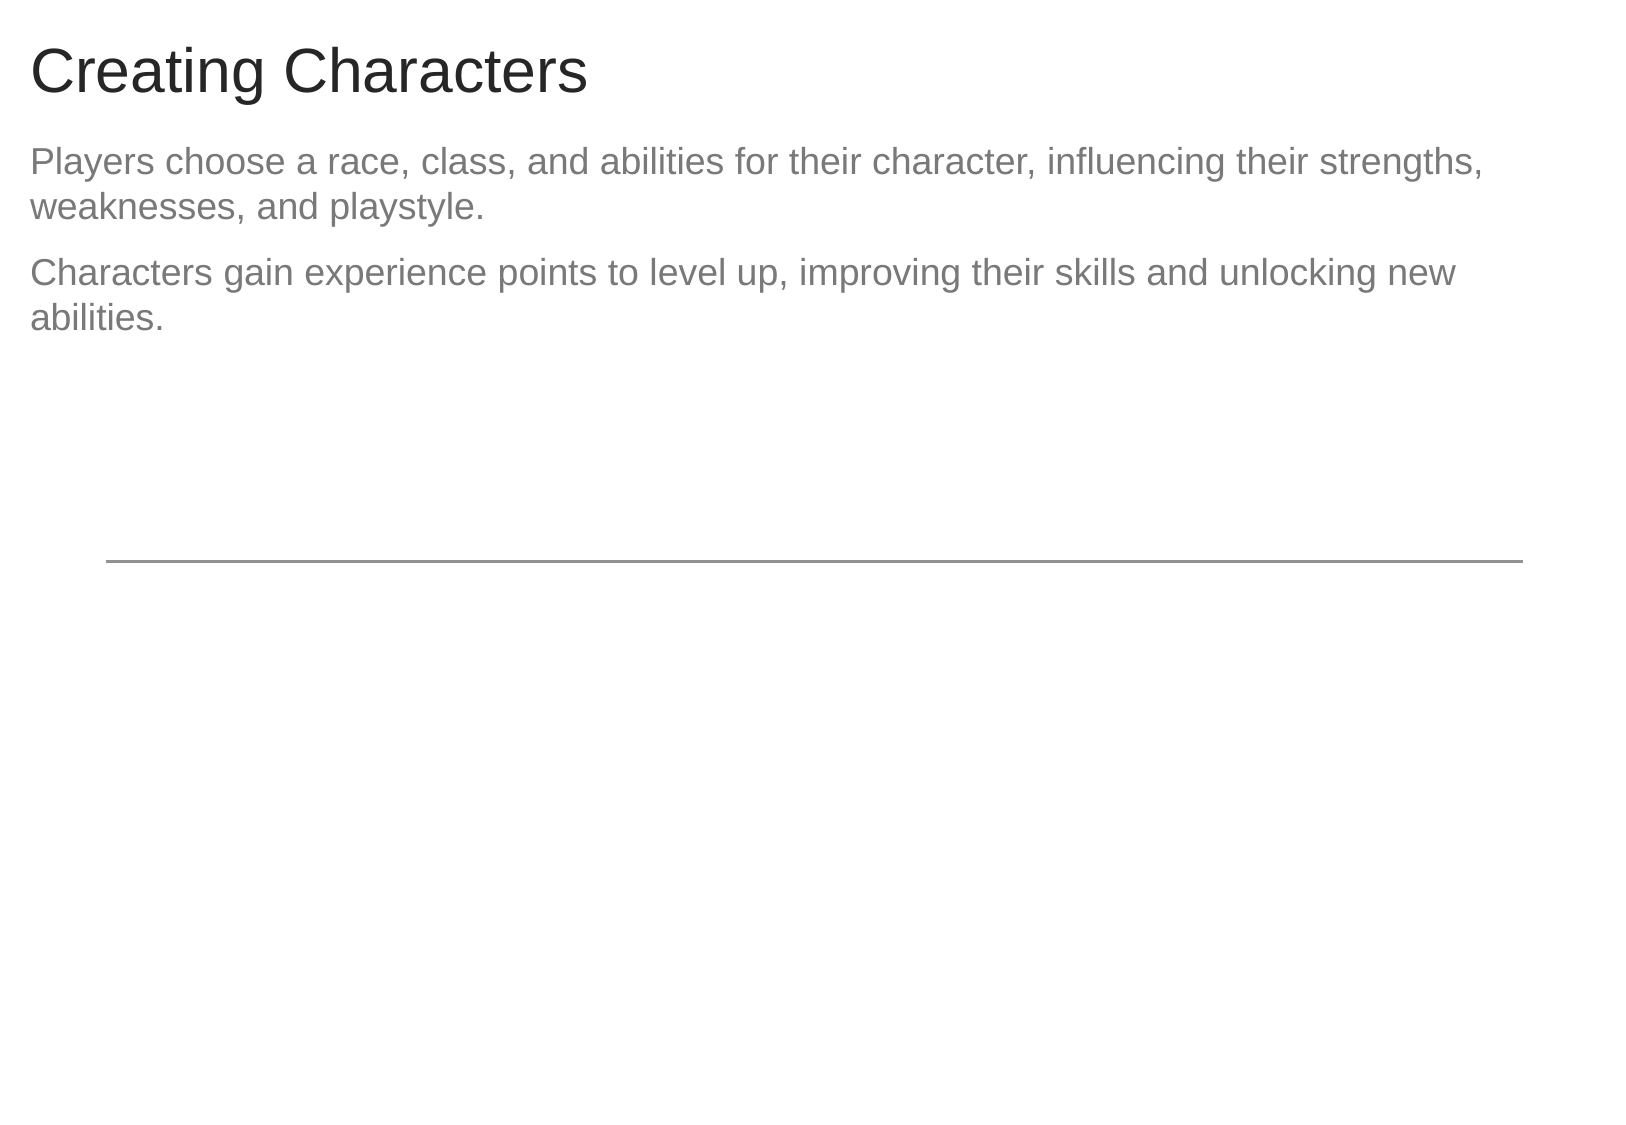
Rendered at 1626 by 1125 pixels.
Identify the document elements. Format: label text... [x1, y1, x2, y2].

title Creating Characters [29, 29, 1596, 93]
list Players choose a race, class, and abilities for their character, influencing their strengths, weaknesses, and playstyle. Characters gain experience points to level up, improving their skills and unlocking new abilities. [29, 136, 1596, 1066]
